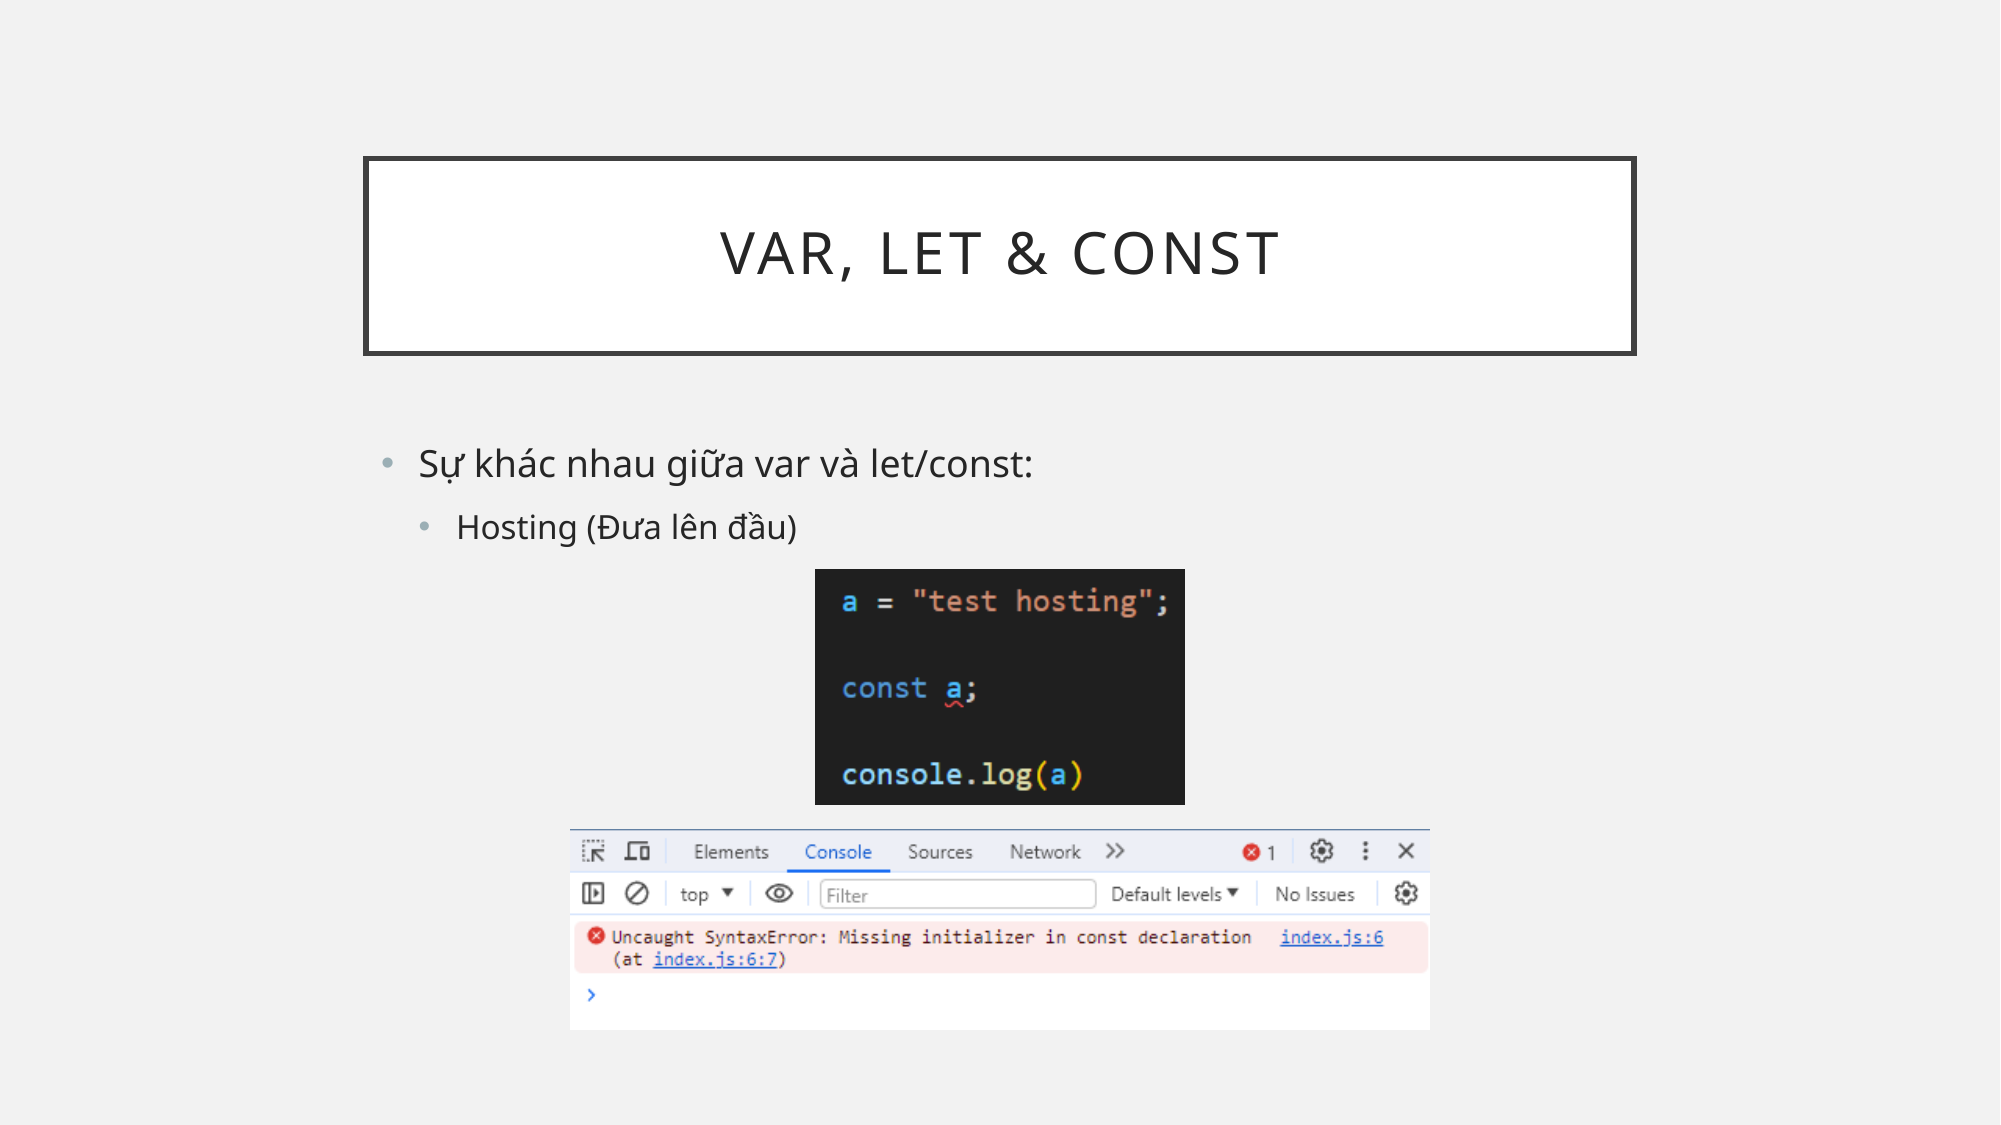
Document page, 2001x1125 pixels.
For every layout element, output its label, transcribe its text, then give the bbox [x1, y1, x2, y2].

picture [570, 829, 1430, 1030]
list Sự khác nhau giữa var và let/const: Hosting (Đưa lên đầu) [366, 432, 1634, 942]
picture [815, 569, 1185, 805]
title Var, let & const [363, 156, 1637, 356]
